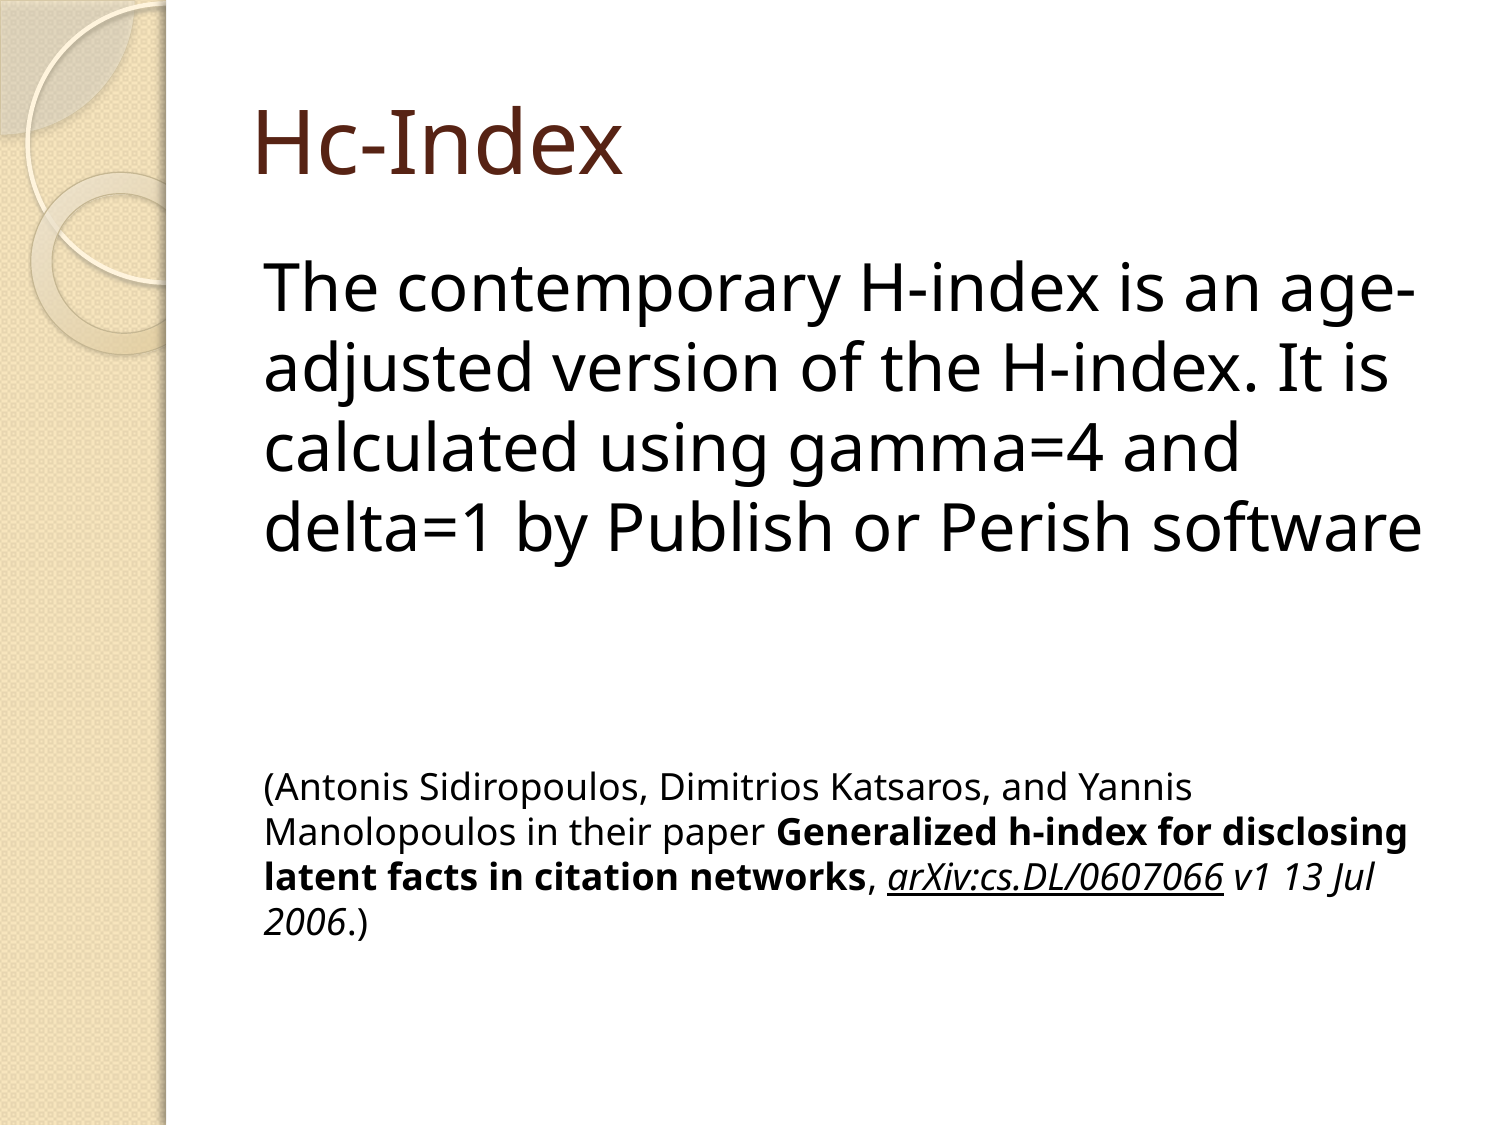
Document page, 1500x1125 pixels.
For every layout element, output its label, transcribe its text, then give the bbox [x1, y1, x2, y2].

list The contemporary H-index is an age-adjusted version of the H-index. It is calculated using gamma=4 and delta=1 by Publish or Perish software (Antonis Sidiropoulos, Dimitrios Katsaros, and Yannis Manolopoulos in their paper Generalized h-index for disclosing latent facts in citation networks, arXiv:cs.DL/0607066 v1 13 Jul 2006.) [235, 237, 1466, 1025]
title Hc-Index [235, 45, 1466, 233]
